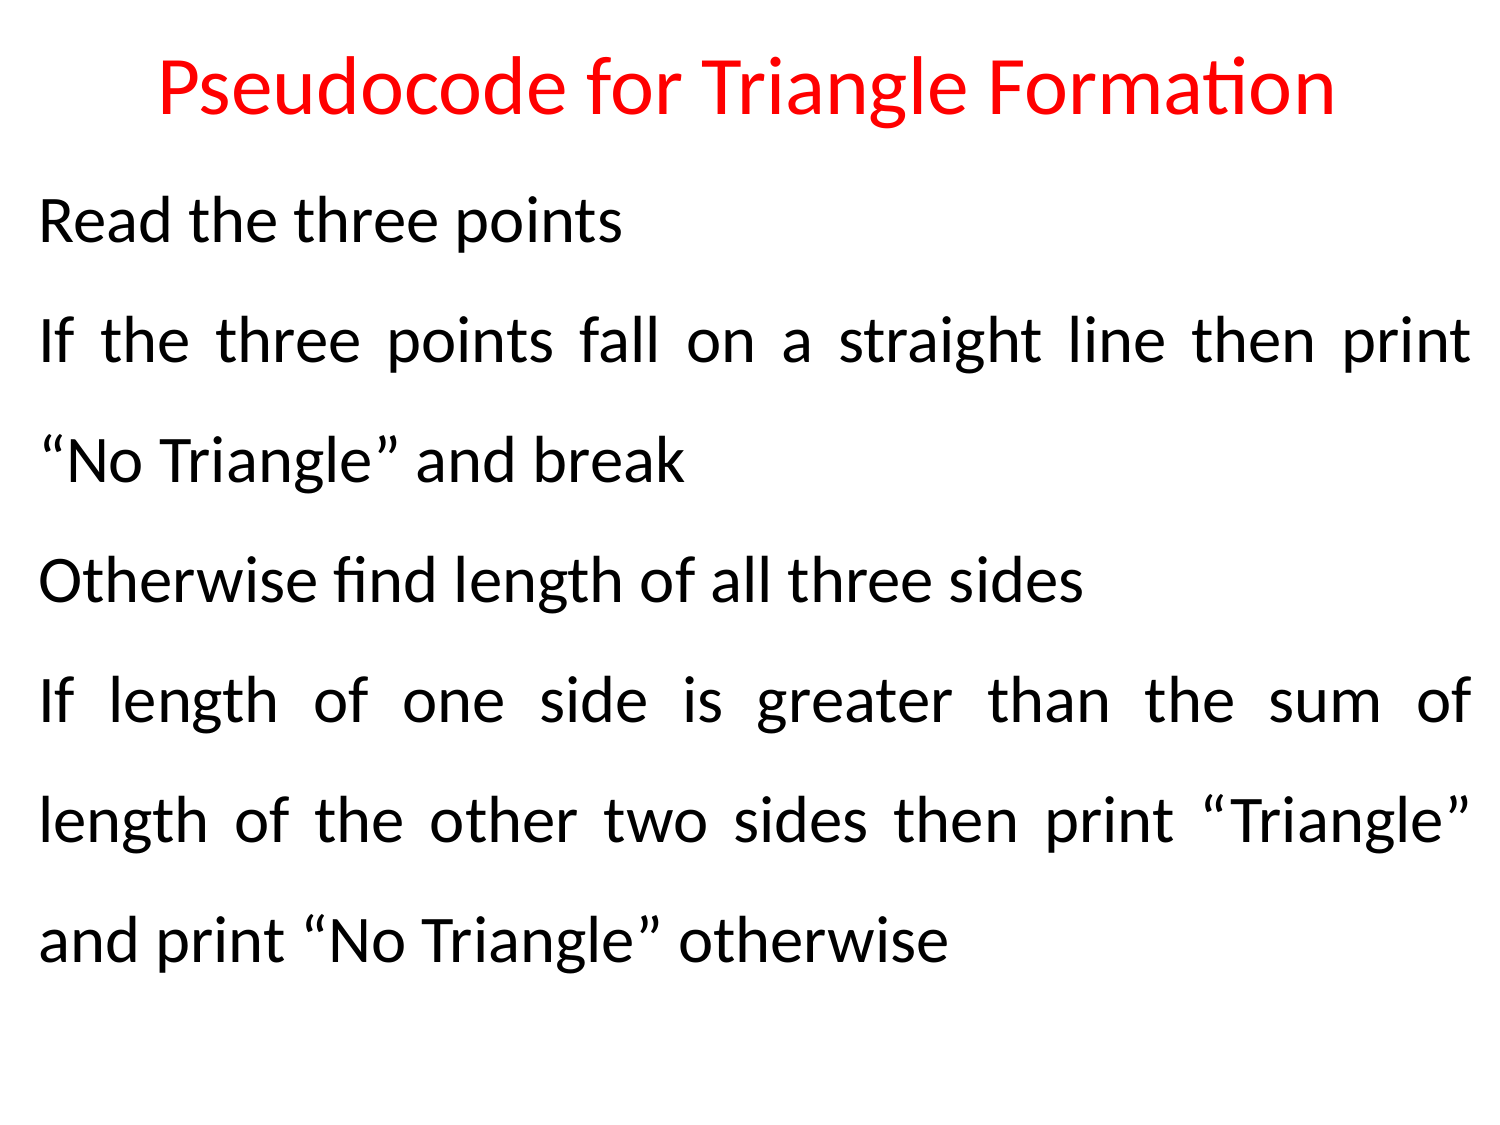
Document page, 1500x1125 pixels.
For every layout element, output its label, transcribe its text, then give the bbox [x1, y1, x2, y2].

text_box Pseudocode for Triangle Formation [142, 23, 1353, 128]
text_box Read the three points If the three points fall on a straight line then print “No Triangle” and break Otherwise find length of all three sides If length of one side is greater than the sum of length of the other two sides then print “Triangle” and print “No Triangle” otherwise [23, 128, 1489, 984]
